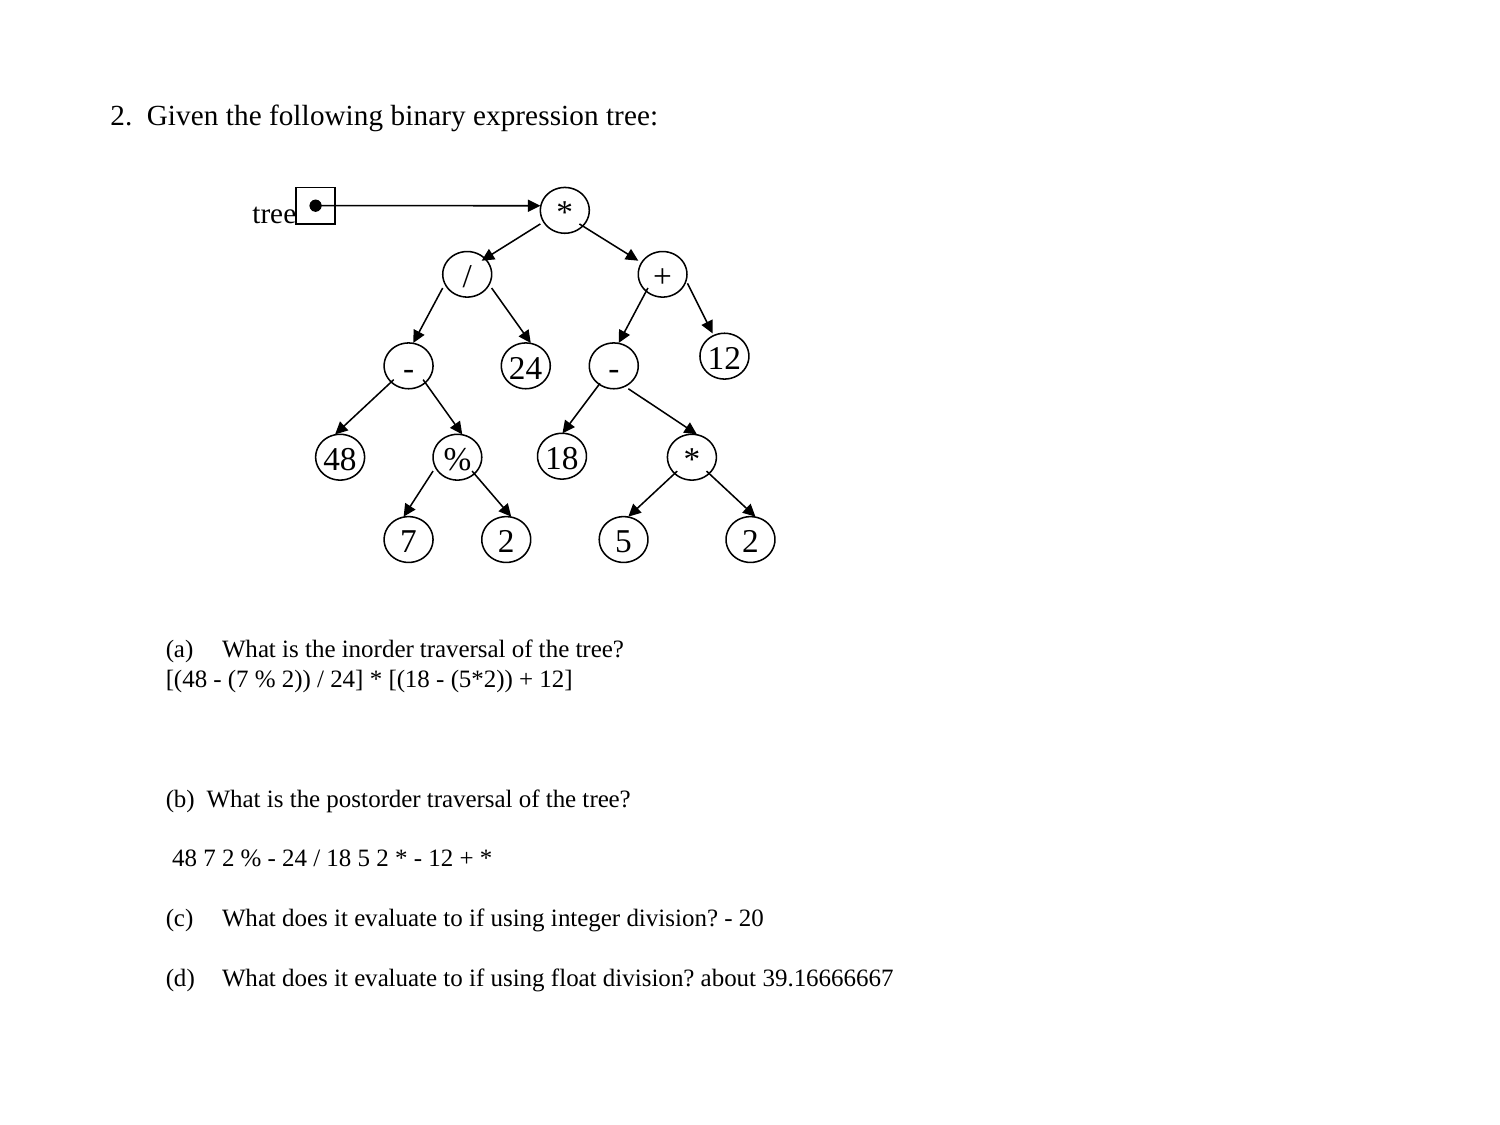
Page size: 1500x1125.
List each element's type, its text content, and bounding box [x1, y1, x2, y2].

text_box What is the inorder traversal of the tree? [(48 - (7 % 2)) / 24] * [(18 - (5*2)) + 12] (b) What is the postorder traversal of the tree? 48 7 2 % - 24 / 18 5 2 * - 12 + * What does it evaluate to if using integer division? - 20 What does it evaluate to if using float division? about 39.16666667 [151, 624, 910, 1089]
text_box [237, 187, 776, 563]
text_box 2. Given the following binary expression tree: [95, 89, 674, 139]
